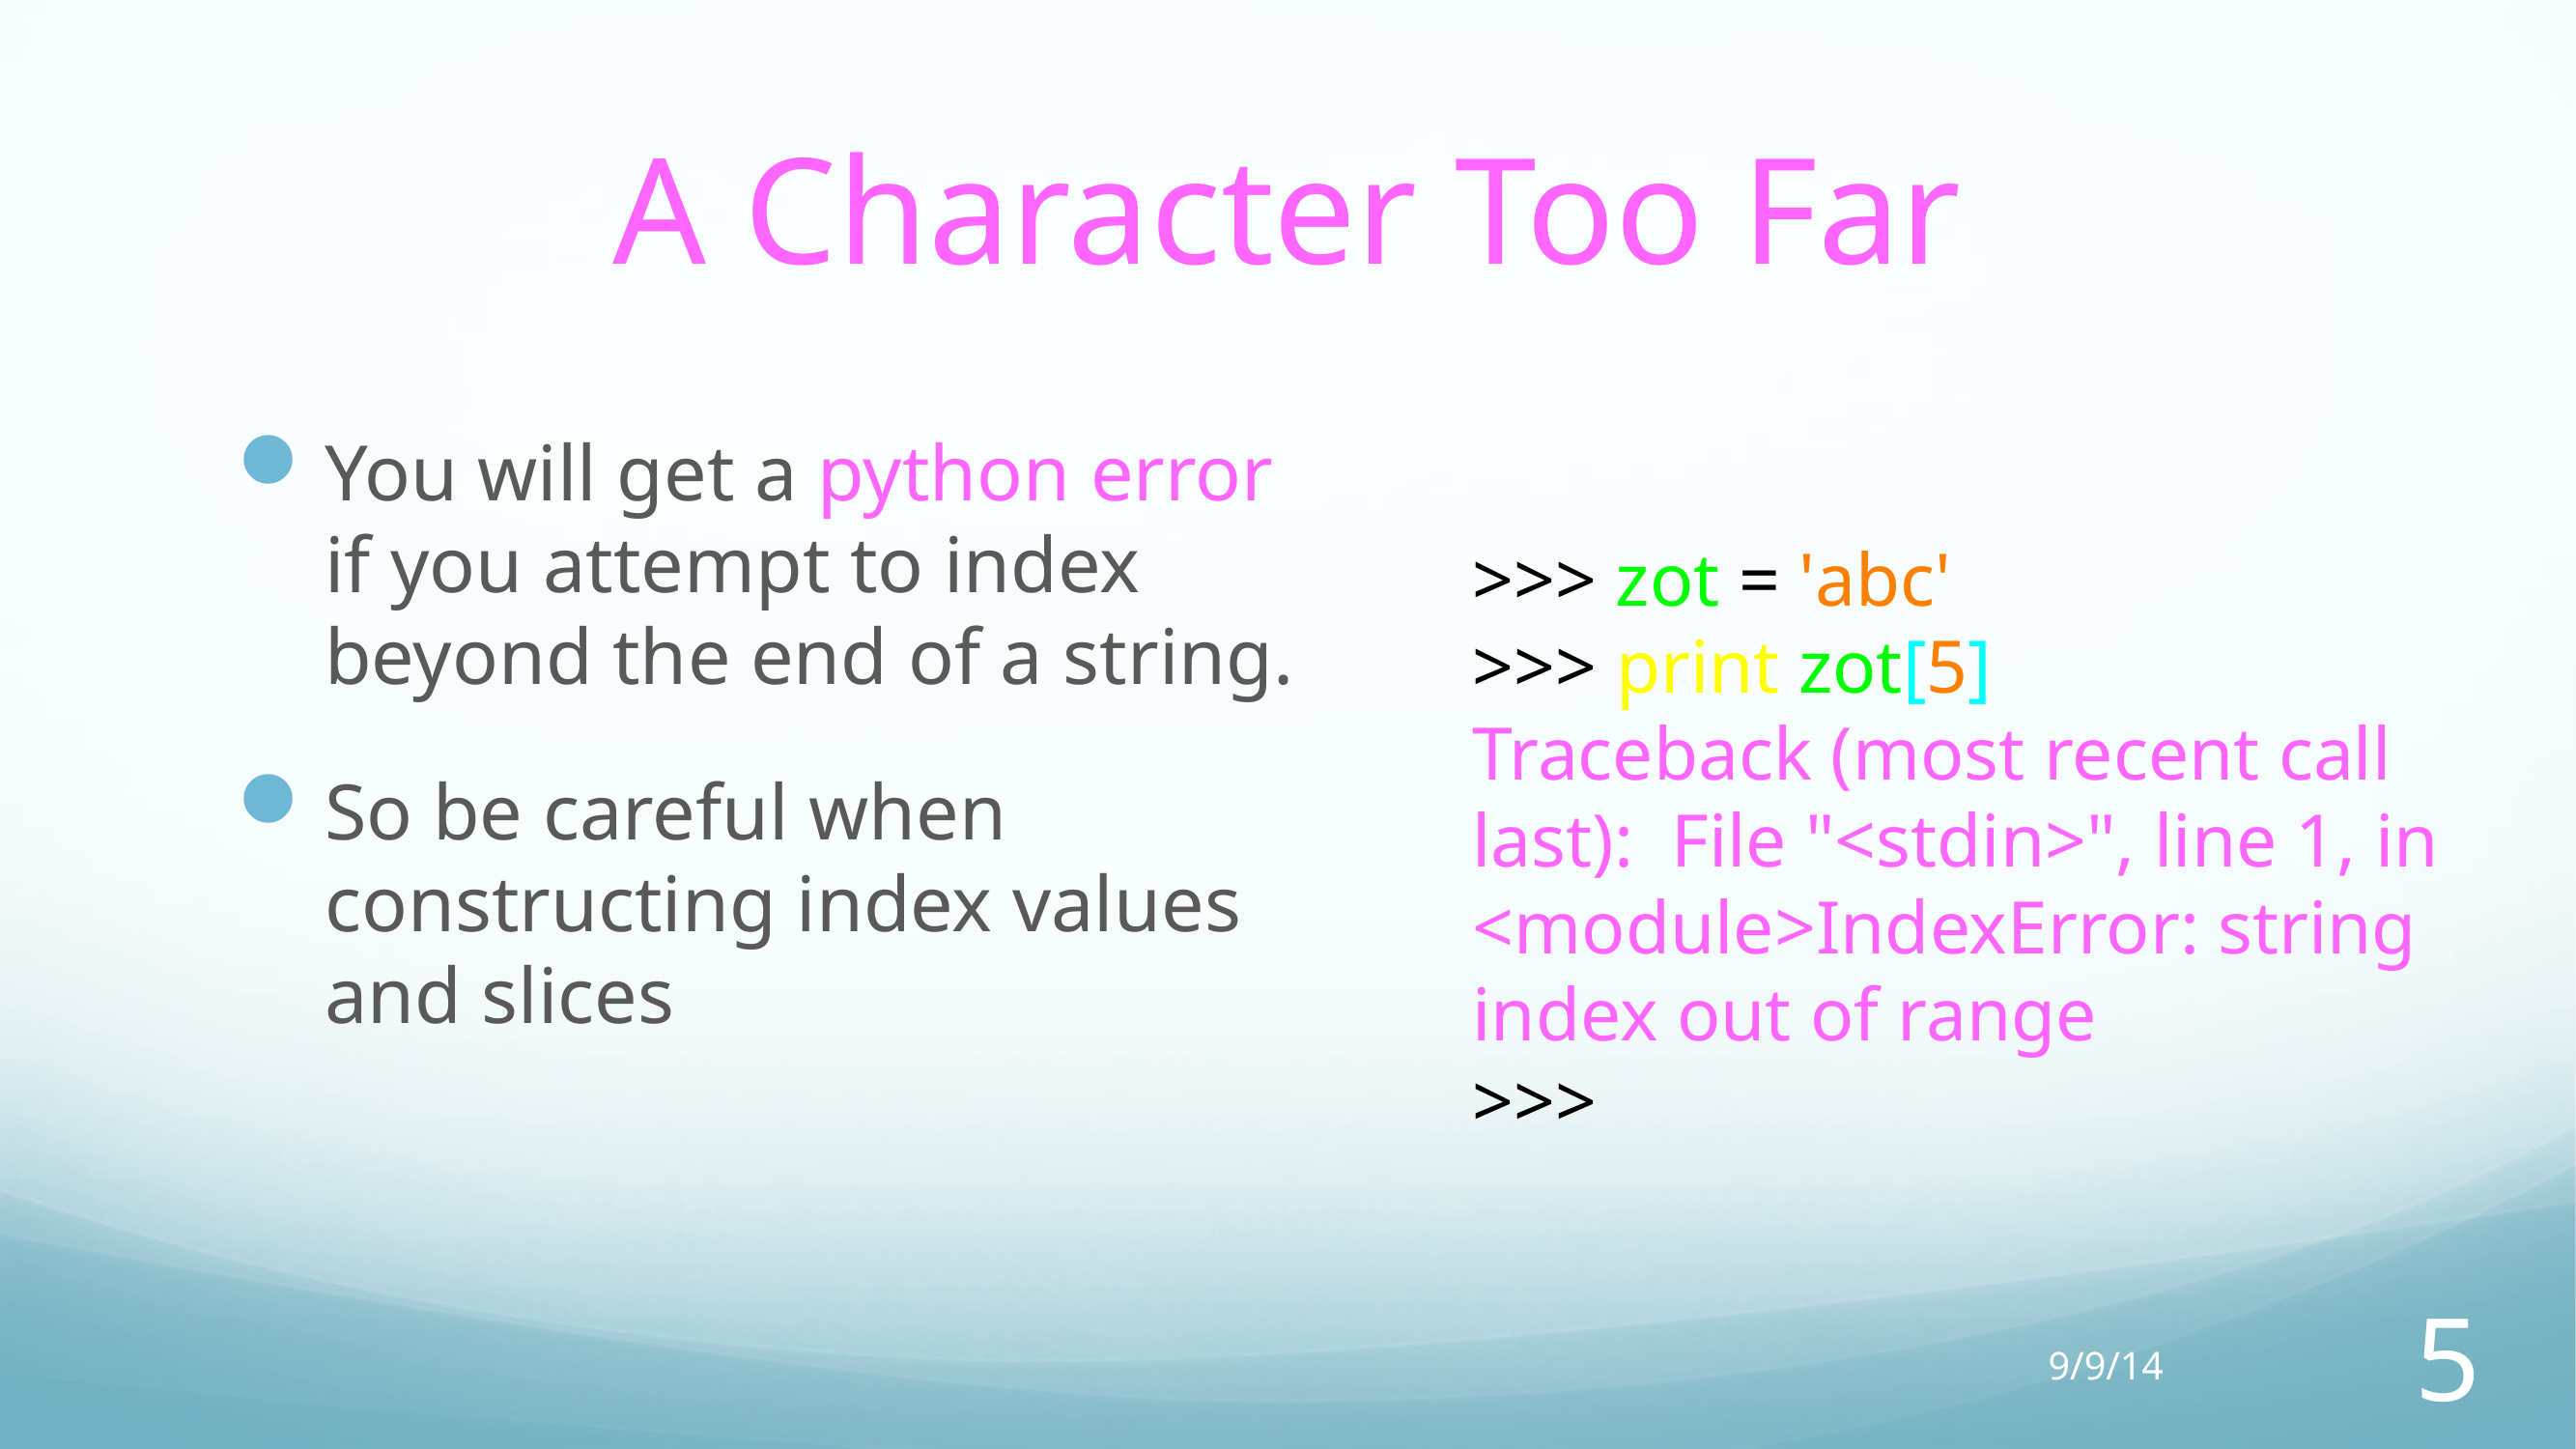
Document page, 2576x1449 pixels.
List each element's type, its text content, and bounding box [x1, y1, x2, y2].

slide_number 5 [2224, 1325, 2505, 1404]
title A Character Too Far [155, 22, 2420, 305]
text_box >>> zot = 'abc' >>> print zot[5] Traceback (most recent call last): File "<stdin>", line 1, in <module>IndexError: string index out of range >>> [1472, 541, 2558, 1135]
list You will get a python error if you attempt to index beyond the end of a string. So be careful when constructing index values and slices [183, 412, 1318, 1317]
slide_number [1585, 1325, 2187, 1404]
